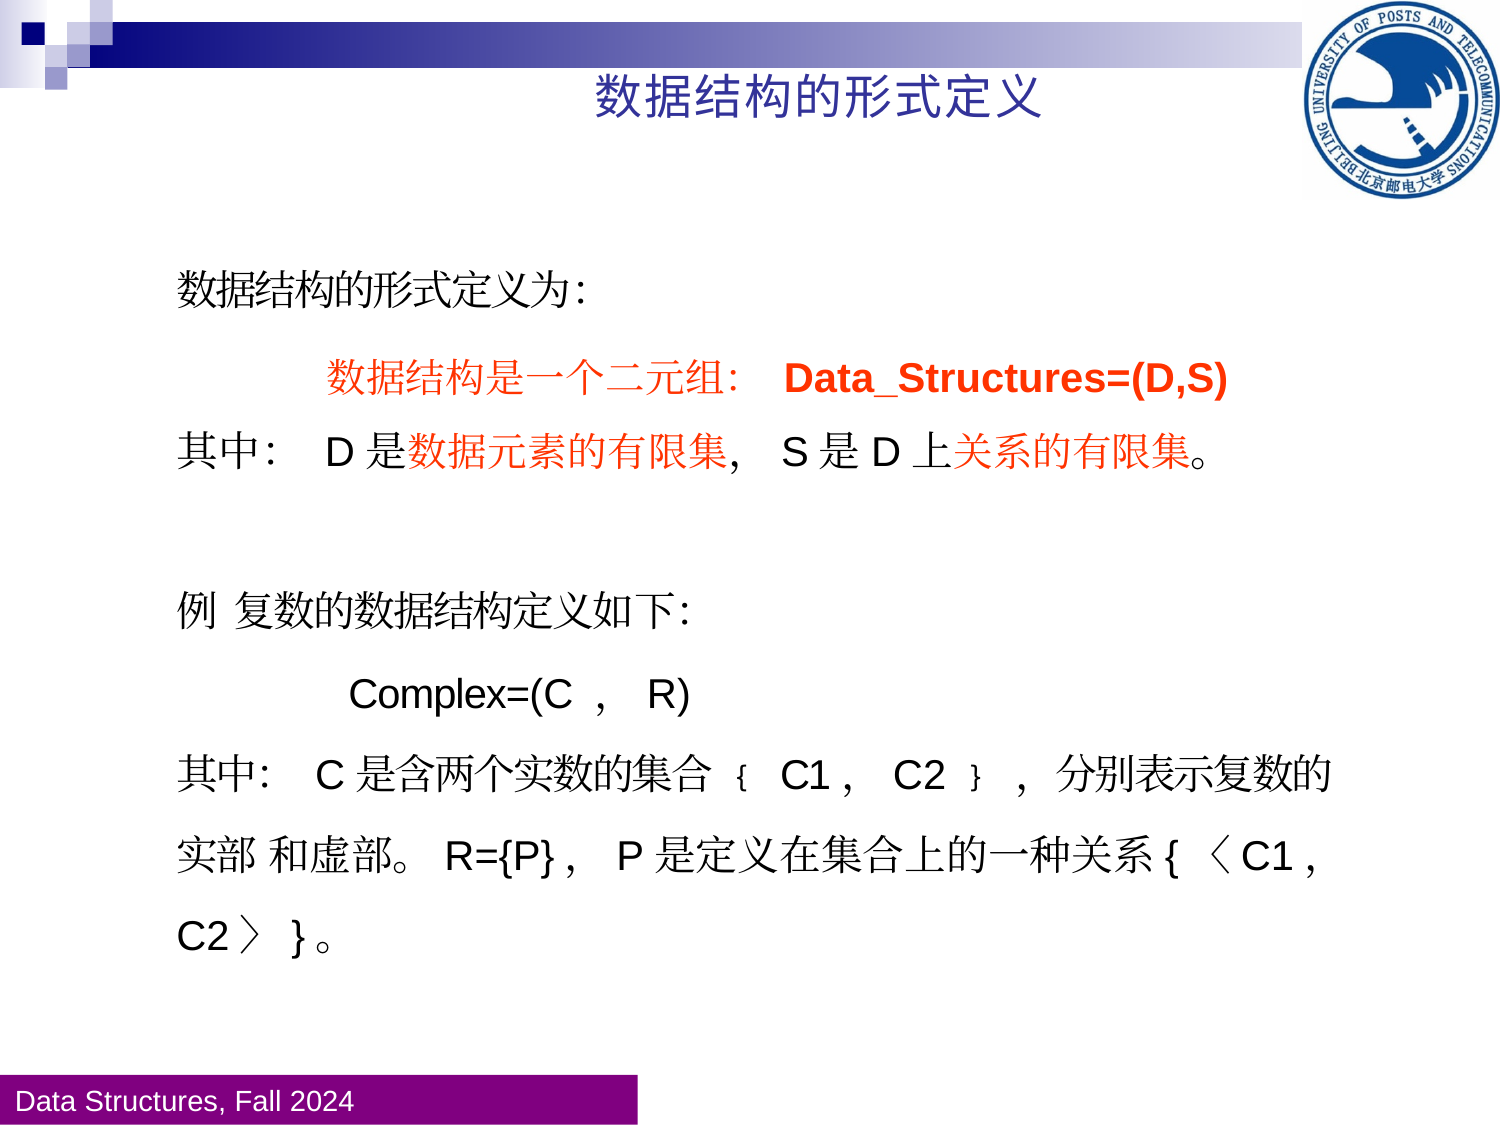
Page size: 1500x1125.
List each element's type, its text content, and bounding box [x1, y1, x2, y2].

picture [1302, 0, 1500, 200]
text_box 数据结构的形式定义为： 数据结构是一个二元组： Data_Structures=(D,S) 其中： D是数据元素的有限集，S是D上关系的有限集。 例 复数的数据结构定义如下： Complex=(C ，R) 其中： C是含两个实数的集合 ﹛ C1，C2 ﹜ ，分别表示复数的实部 和虚部。R={P}，P是定义在集合上的一种关系{〈C1，C2〉}。 [173, 265, 1356, 881]
text_box 数据结构的形式定义 [592, 66, 1047, 128]
